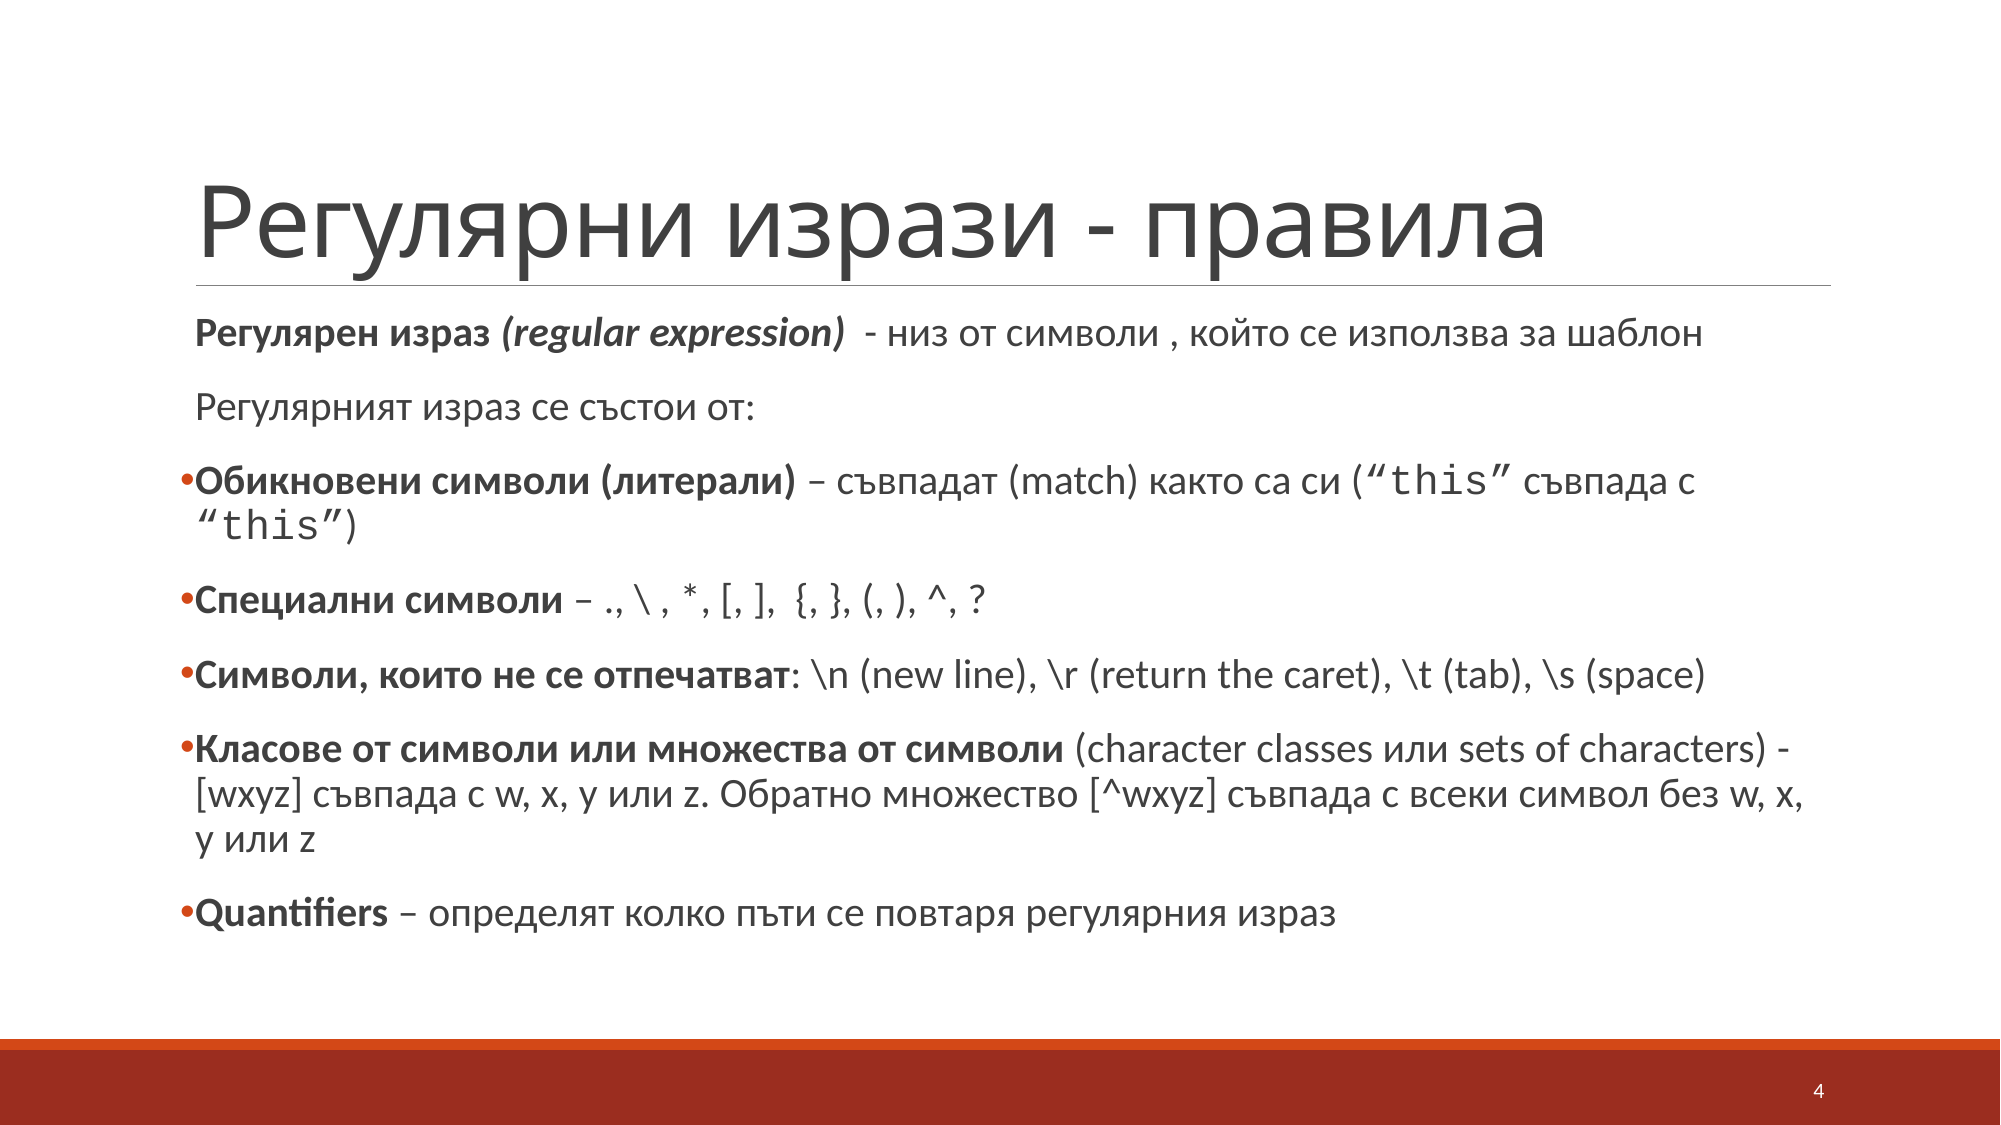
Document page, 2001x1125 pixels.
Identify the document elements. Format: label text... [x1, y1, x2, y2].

title Регулярни изрази - правила [180, 47, 1830, 285]
slide_number 4 [1624, 1059, 1840, 1120]
list Регулярен израз (regular expression) - низ от символи , който се използва за шаблон Регулярният израз се състои от: Обикновени символи (литерали) – съвпадат (match) както са си (“this” съвпада с “this”) Специални символи – ., \ , *, [, ], {, }, (, ), ^, ? Символи, които не се отпечатват: \n (new line), \r (return the caret), \t (tab), \s (space) Класове от символи или множества от символи (character classes или sets of characters) - [wxyz] съвпада с w, x, y или z. Обратно множество [^wxyz] съвпада с всеки символ без w, x, y или z Quantifiers – определят колко пъти се повтаря регулярния израз [180, 302, 1830, 963]
